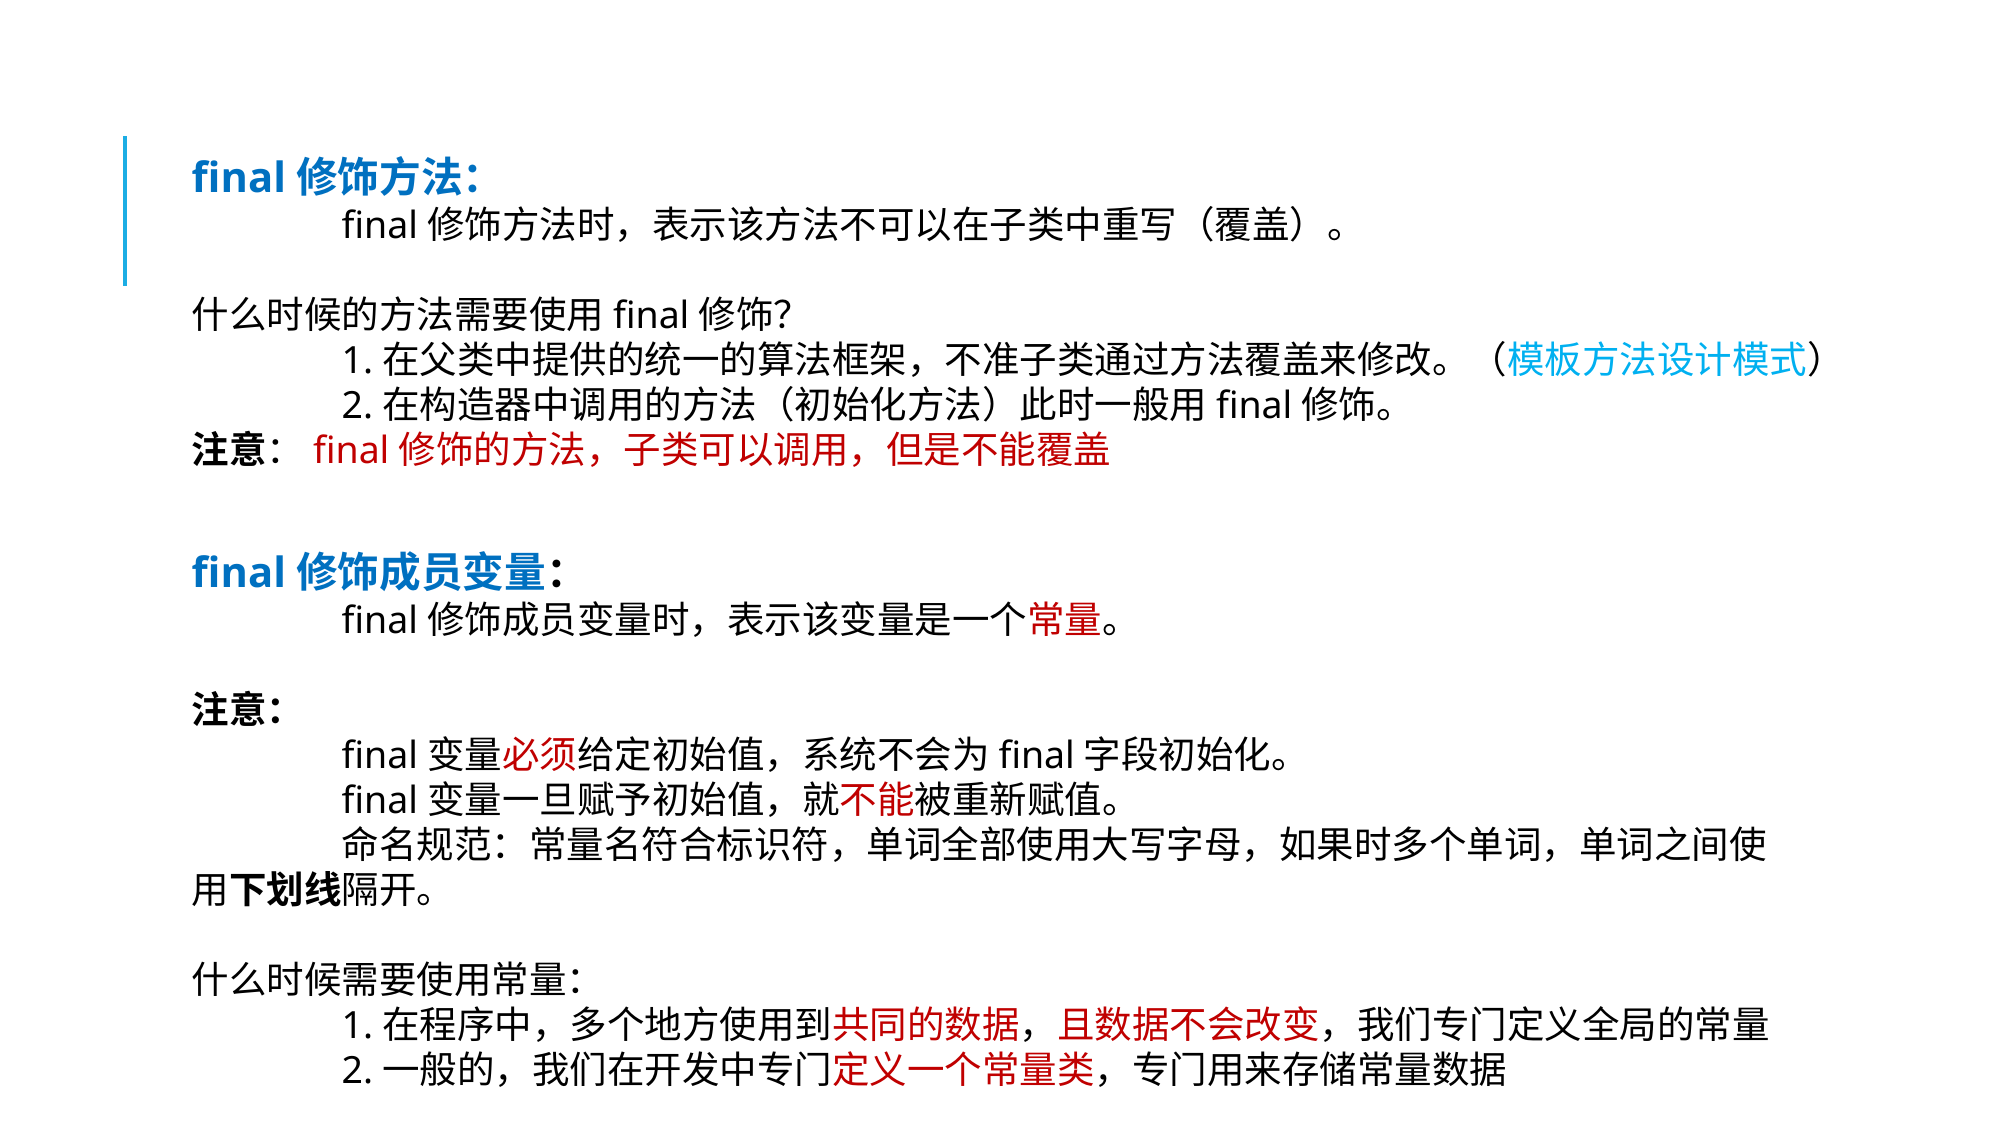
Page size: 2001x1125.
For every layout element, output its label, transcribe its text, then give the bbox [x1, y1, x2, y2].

text_box final修饰成员变量： final修饰成员变量时，表示该变量是一个常量。 注意： final变量必须给定初始值，系统不会为final字段初始化。 final变量一旦赋予初始值，就不能被重新赋值。 命名规范：常量名符合标识符，单词全部使用大写字母，如果时多个单词，单词之间使用下划线隔开。 什么时候需要使用常量： 1.在程序中，多个地方使用到共同的数据，且数据不会改变，我们专门定义全局的常量 2.一般的，我们在开发中专门定义一个常量类，专门用来存储常量数据 [176, 538, 1805, 1125]
text_box final修饰方法： final修饰方法时，表示该方法不可以在子类中重写（覆盖）。 什么时候的方法需要使用final修饰？ 1.在父类中提供的统一的算法框架，不准子类通过方法覆盖来修改。（模板方法设计模式） 2.在构造器中调用的方法（初始化方法）此时一般用final修饰。 注意：final修饰的方法，子类可以调用，但是不能覆盖 [176, 143, 1874, 478]
